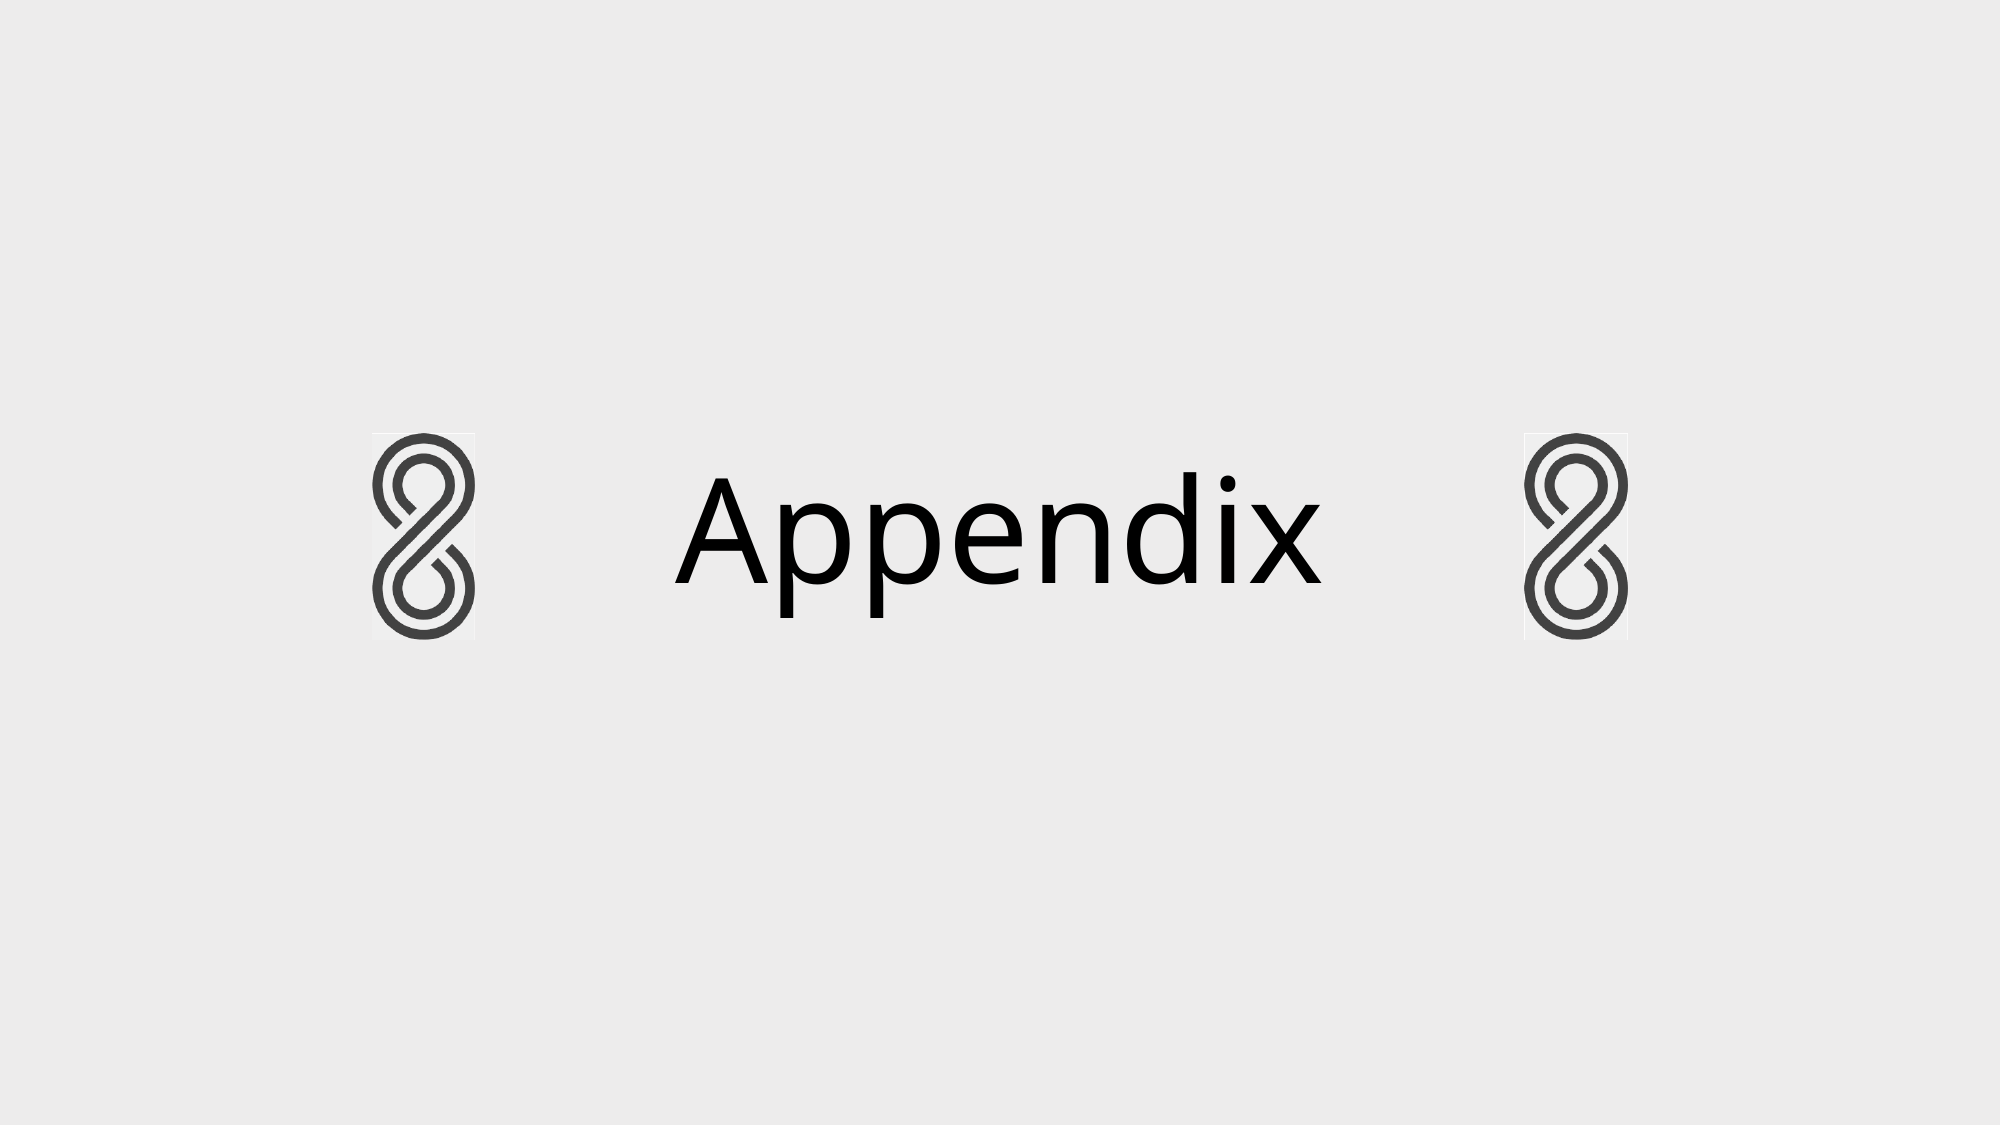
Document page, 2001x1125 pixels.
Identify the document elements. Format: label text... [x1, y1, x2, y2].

picture [372, 433, 475, 641]
picture [1524, 433, 1628, 641]
title Appendix [137, 59, 1863, 1014]
